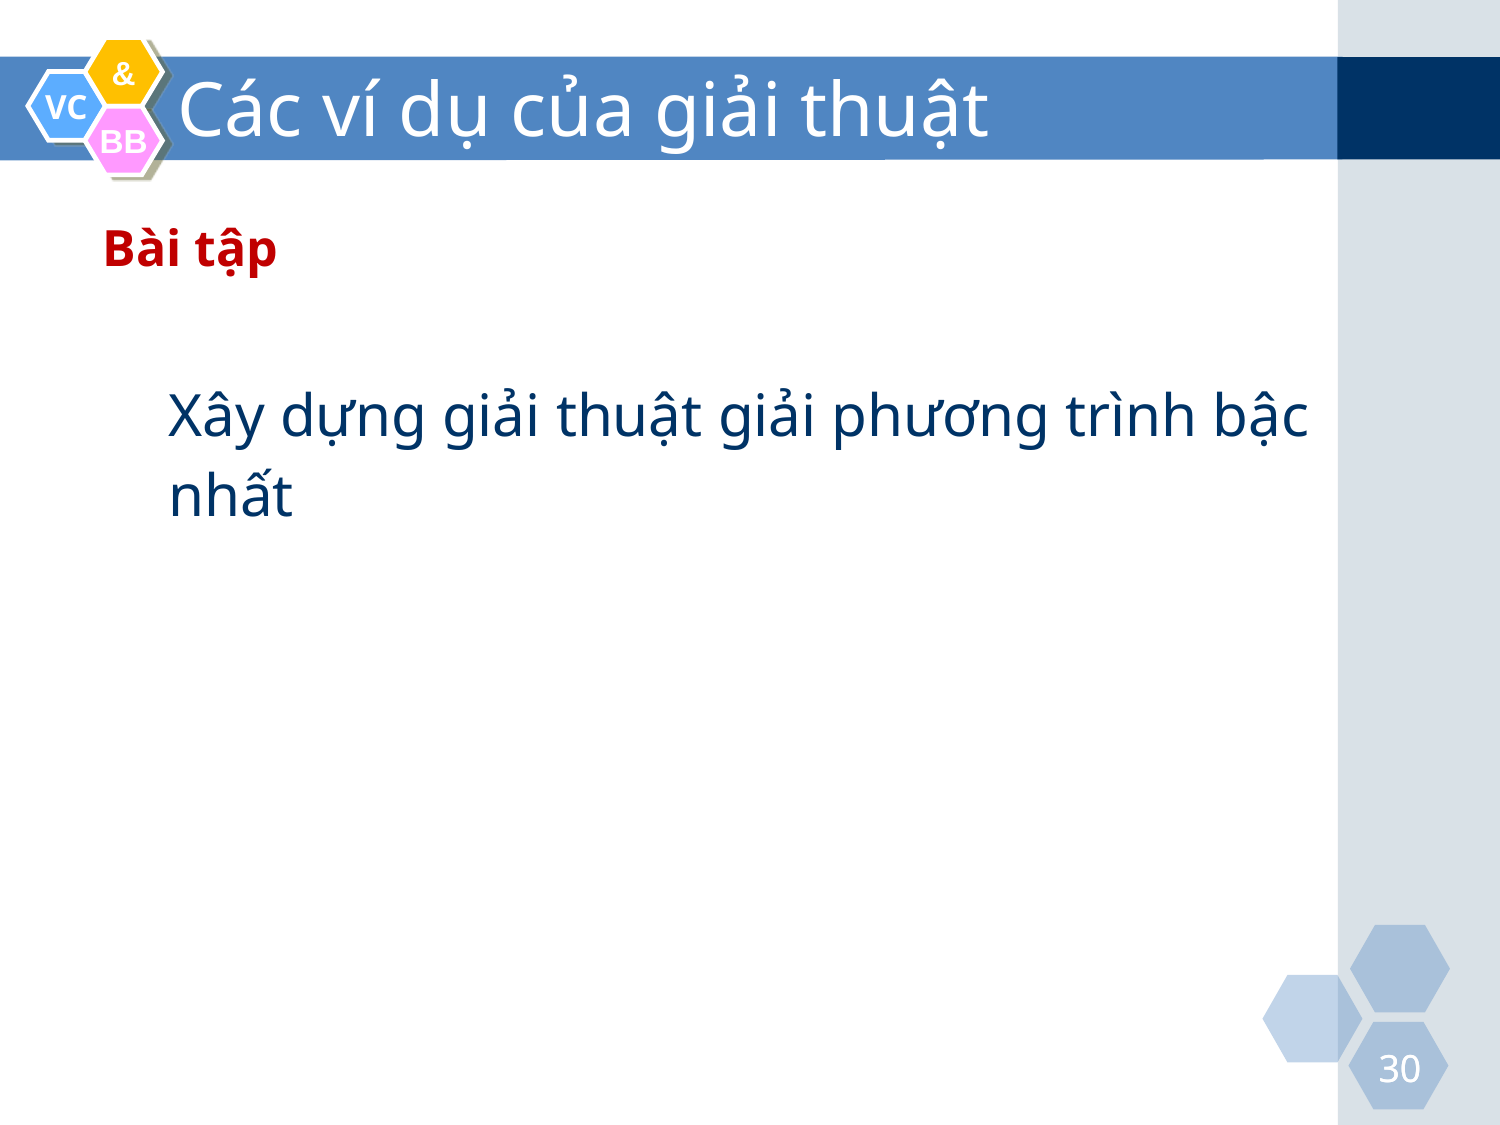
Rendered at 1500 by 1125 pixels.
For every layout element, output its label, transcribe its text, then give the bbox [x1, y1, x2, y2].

list Bài tập Xây dựng giải thuật giải phương trình bậc nhất [87, 200, 1325, 988]
title Các ví dụ của giải thuật [162, 0, 1500, 213]
